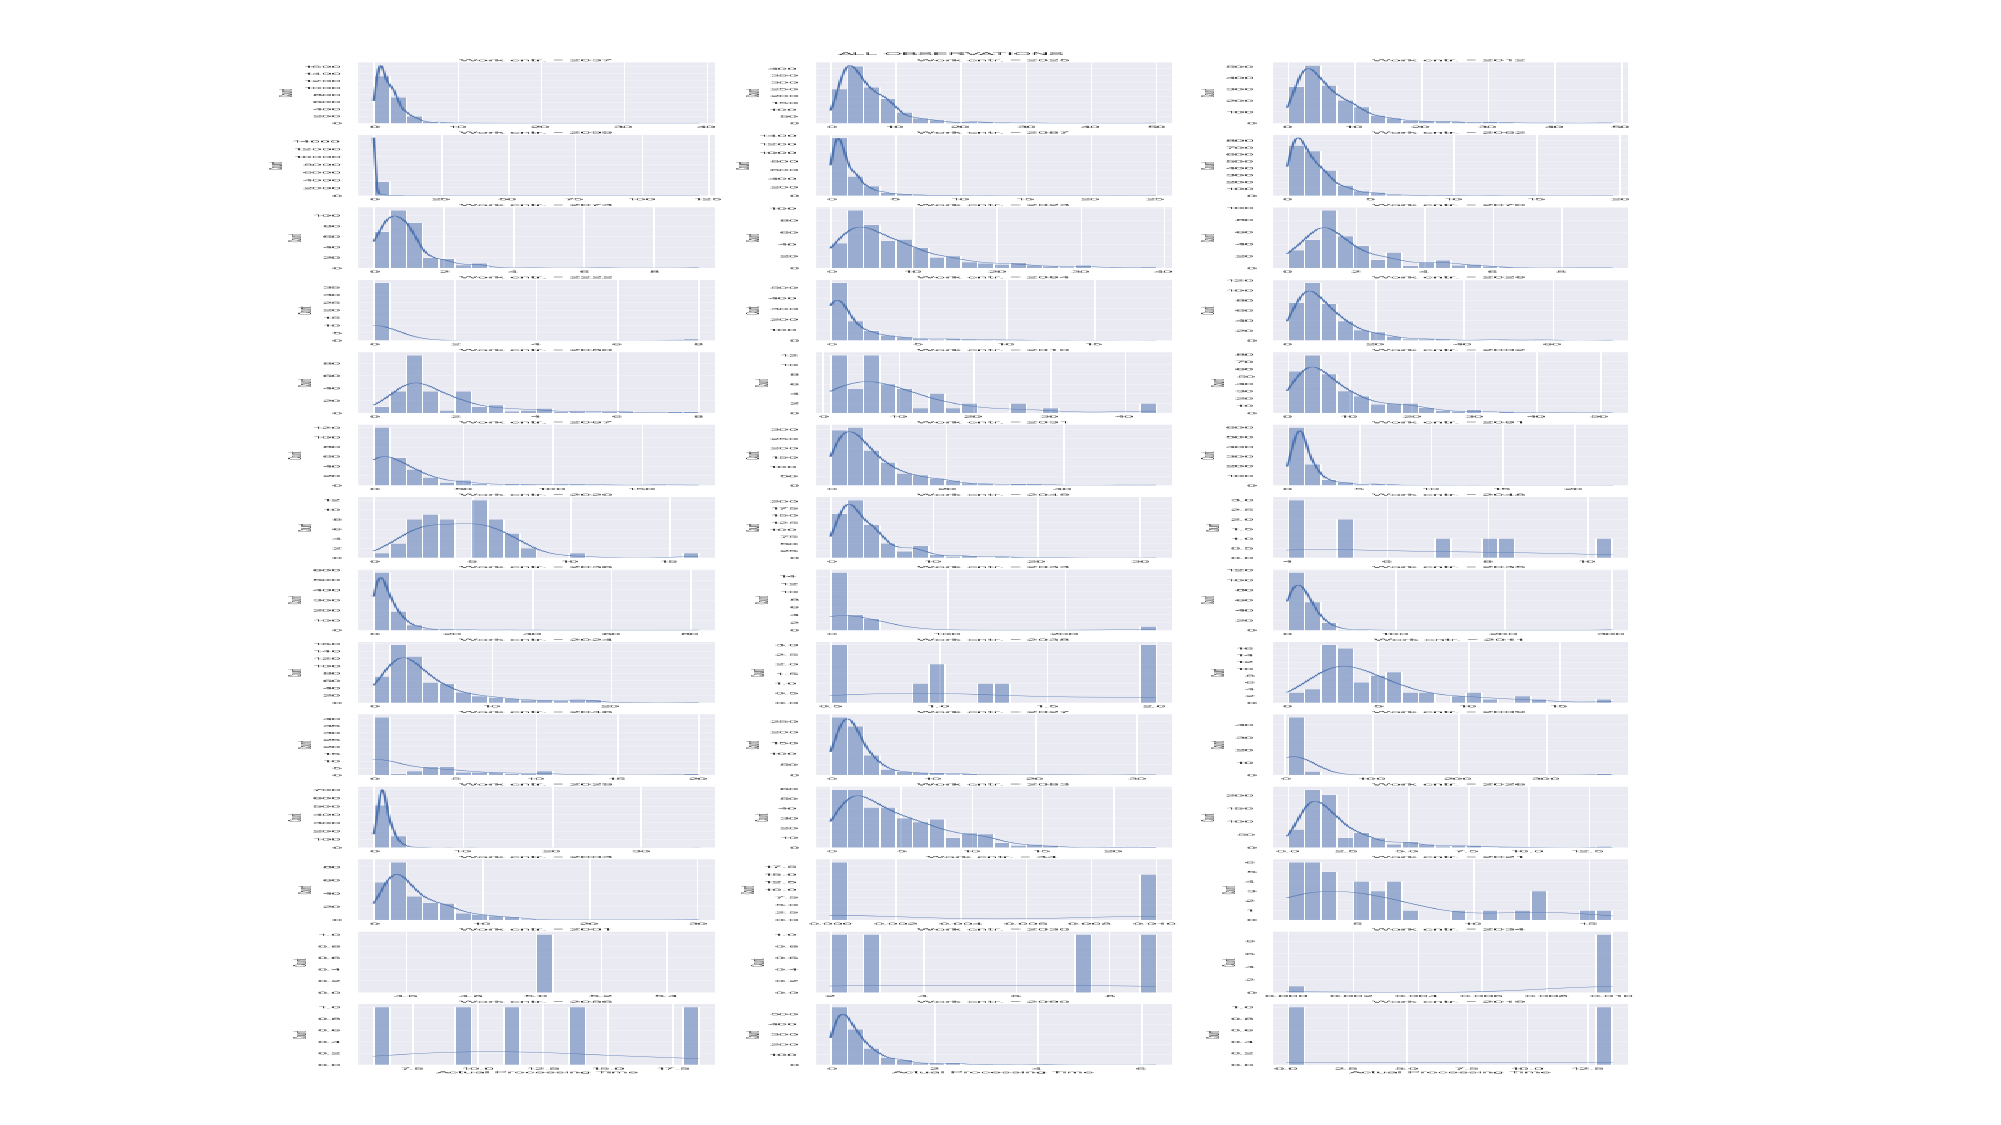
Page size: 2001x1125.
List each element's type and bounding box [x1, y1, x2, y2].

picture [257, 50, 1646, 1075]
